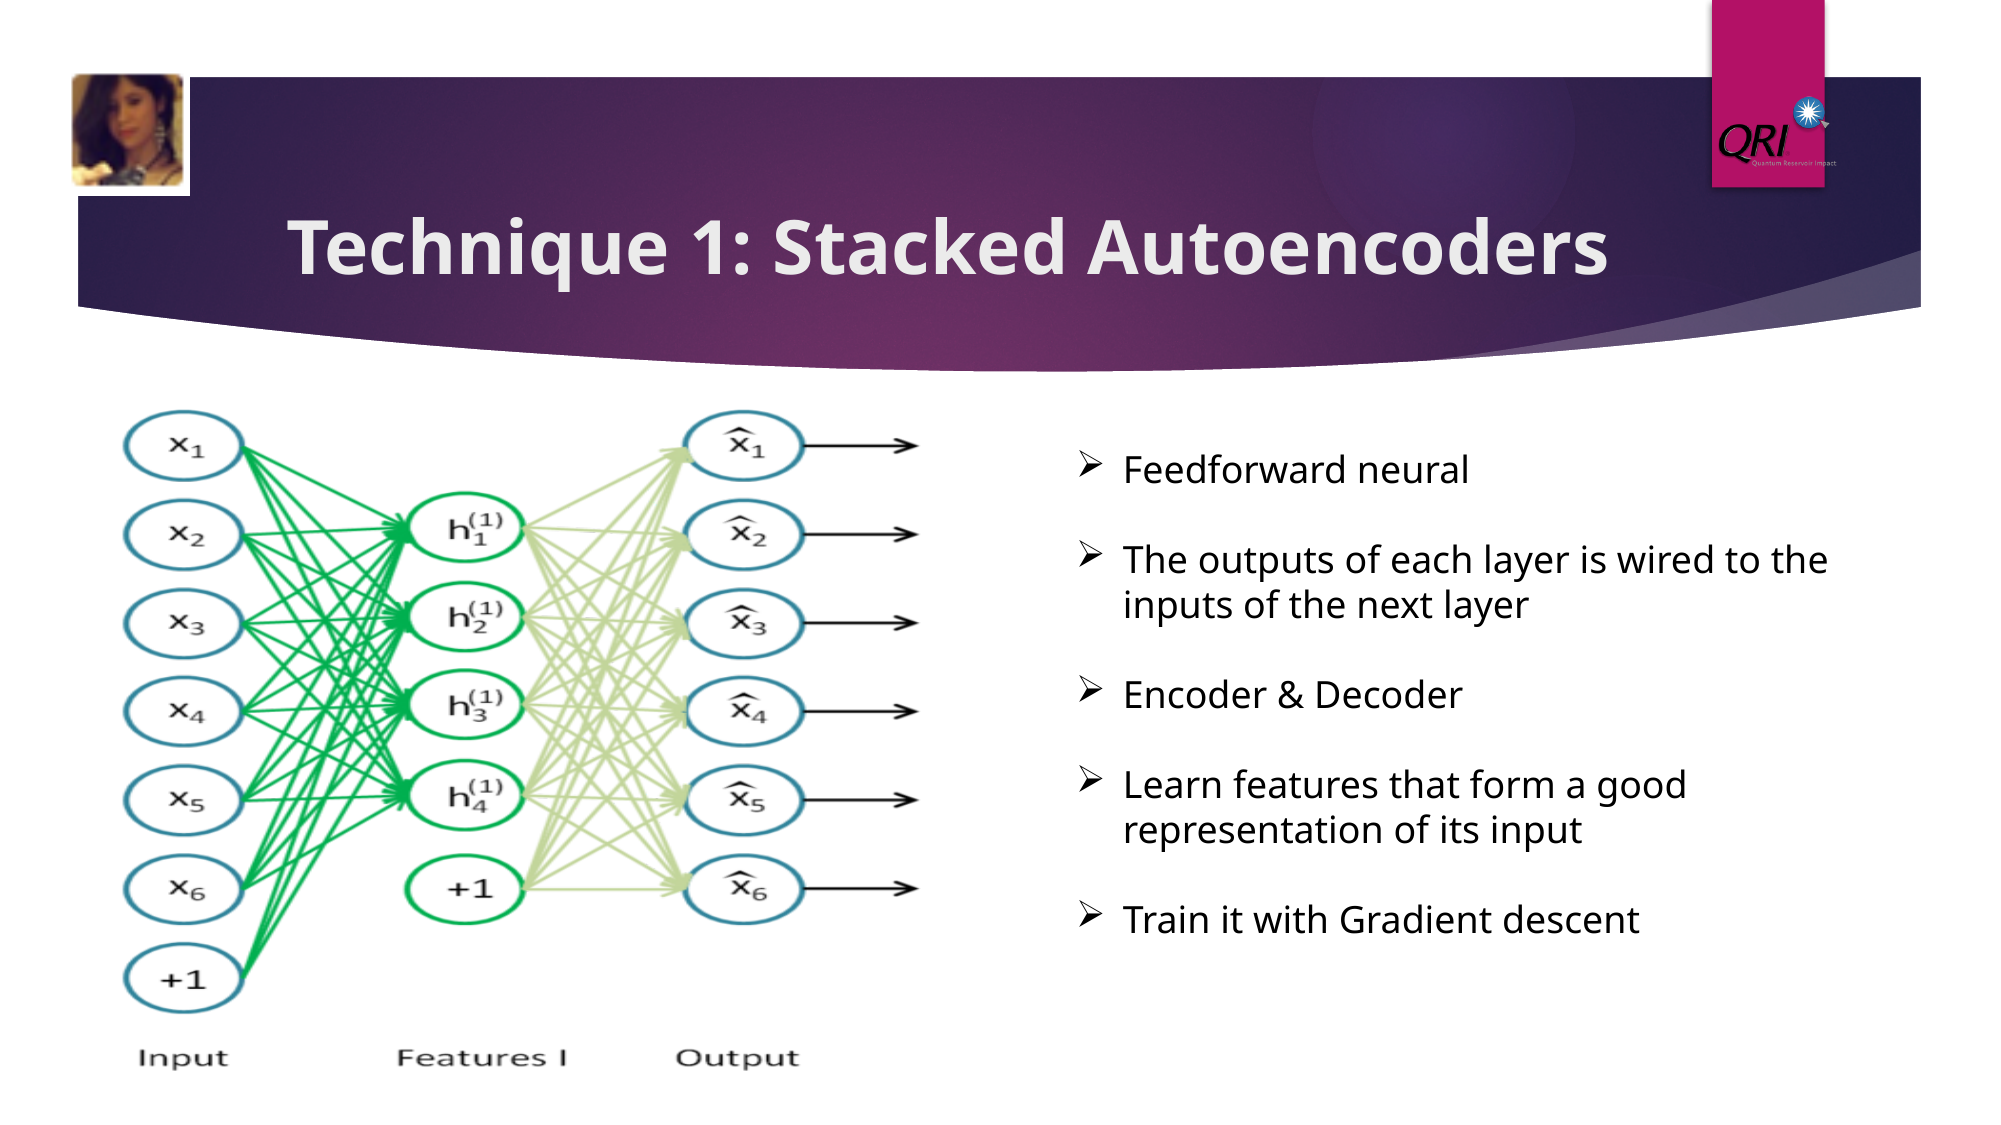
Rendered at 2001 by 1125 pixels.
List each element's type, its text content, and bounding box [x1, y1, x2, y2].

picture [66, 66, 190, 196]
title Technique 1: Stacked Autoencoders [271, 186, 1709, 303]
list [110, 408, 944, 1081]
text_box Feedforward neural The outputs of each layer is wired to the inputs of the next layer Encoder & Decoder Learn features that form a good representation of its input Train it with Gradient descent [1061, 393, 1849, 949]
picture [1696, 95, 1849, 168]
